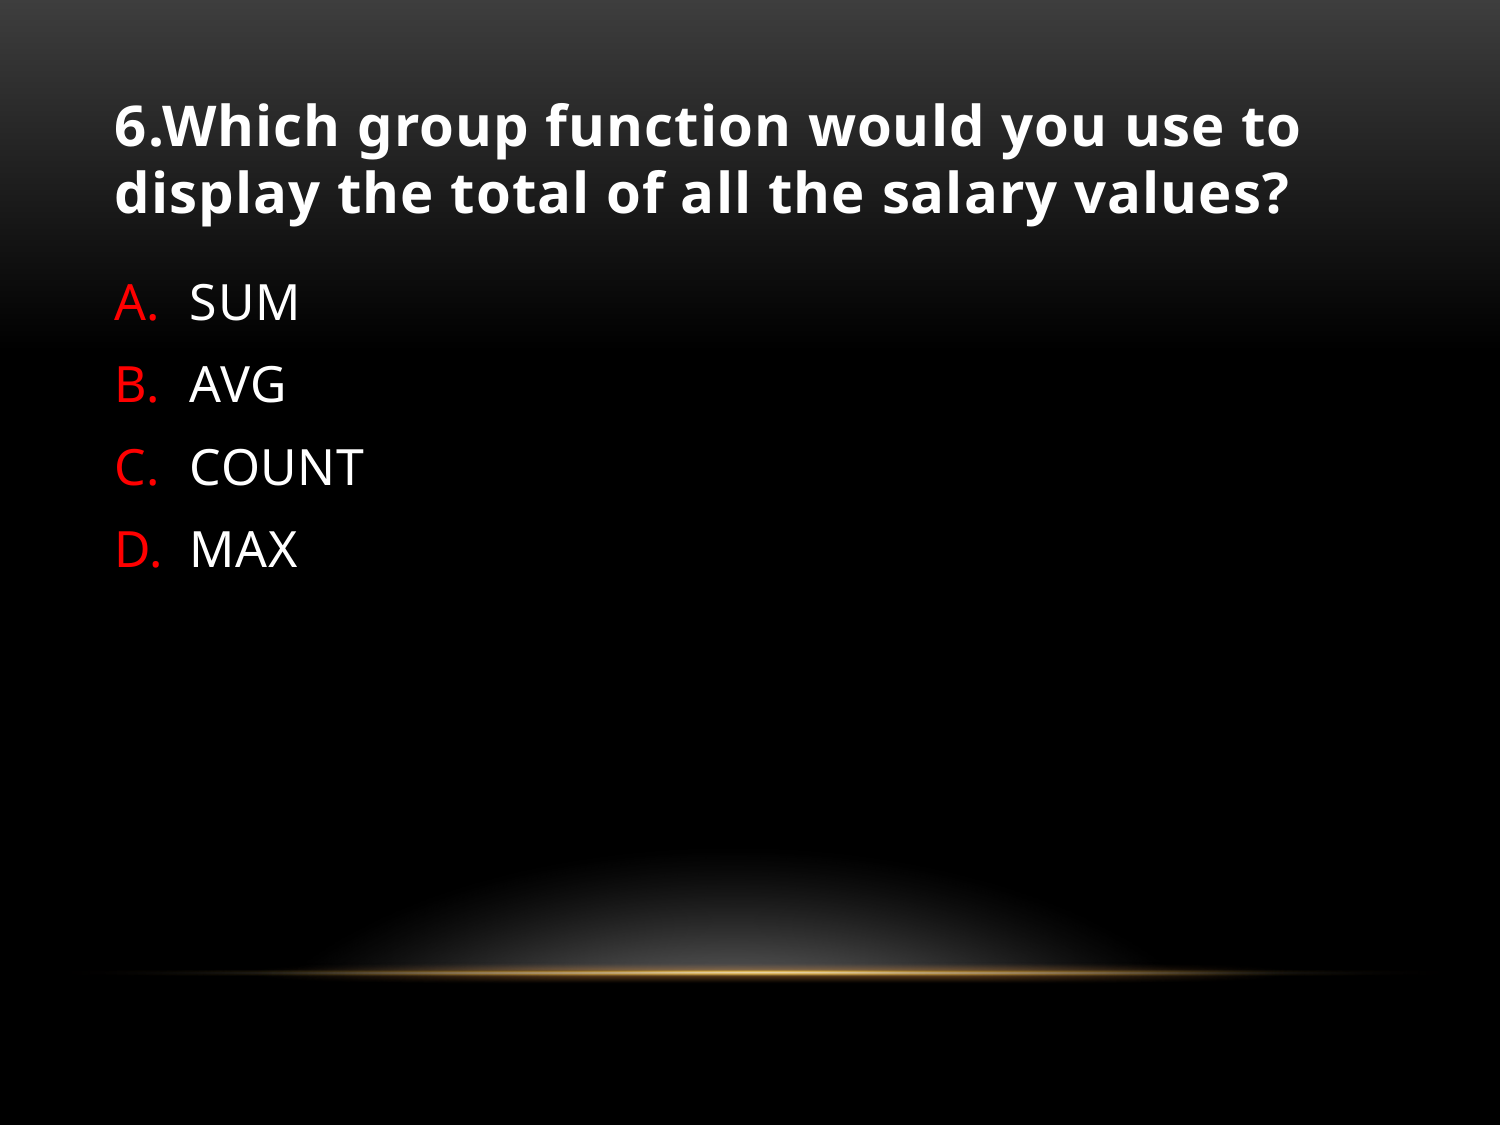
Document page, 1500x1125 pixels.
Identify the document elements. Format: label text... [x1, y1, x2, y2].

title 6.Which group function would you use to display the total of all the salary values? [99, 45, 1400, 233]
list SUM AVG COUNT MAX [99, 262, 1400, 938]
picture [0, 0, 1500, 1125]
